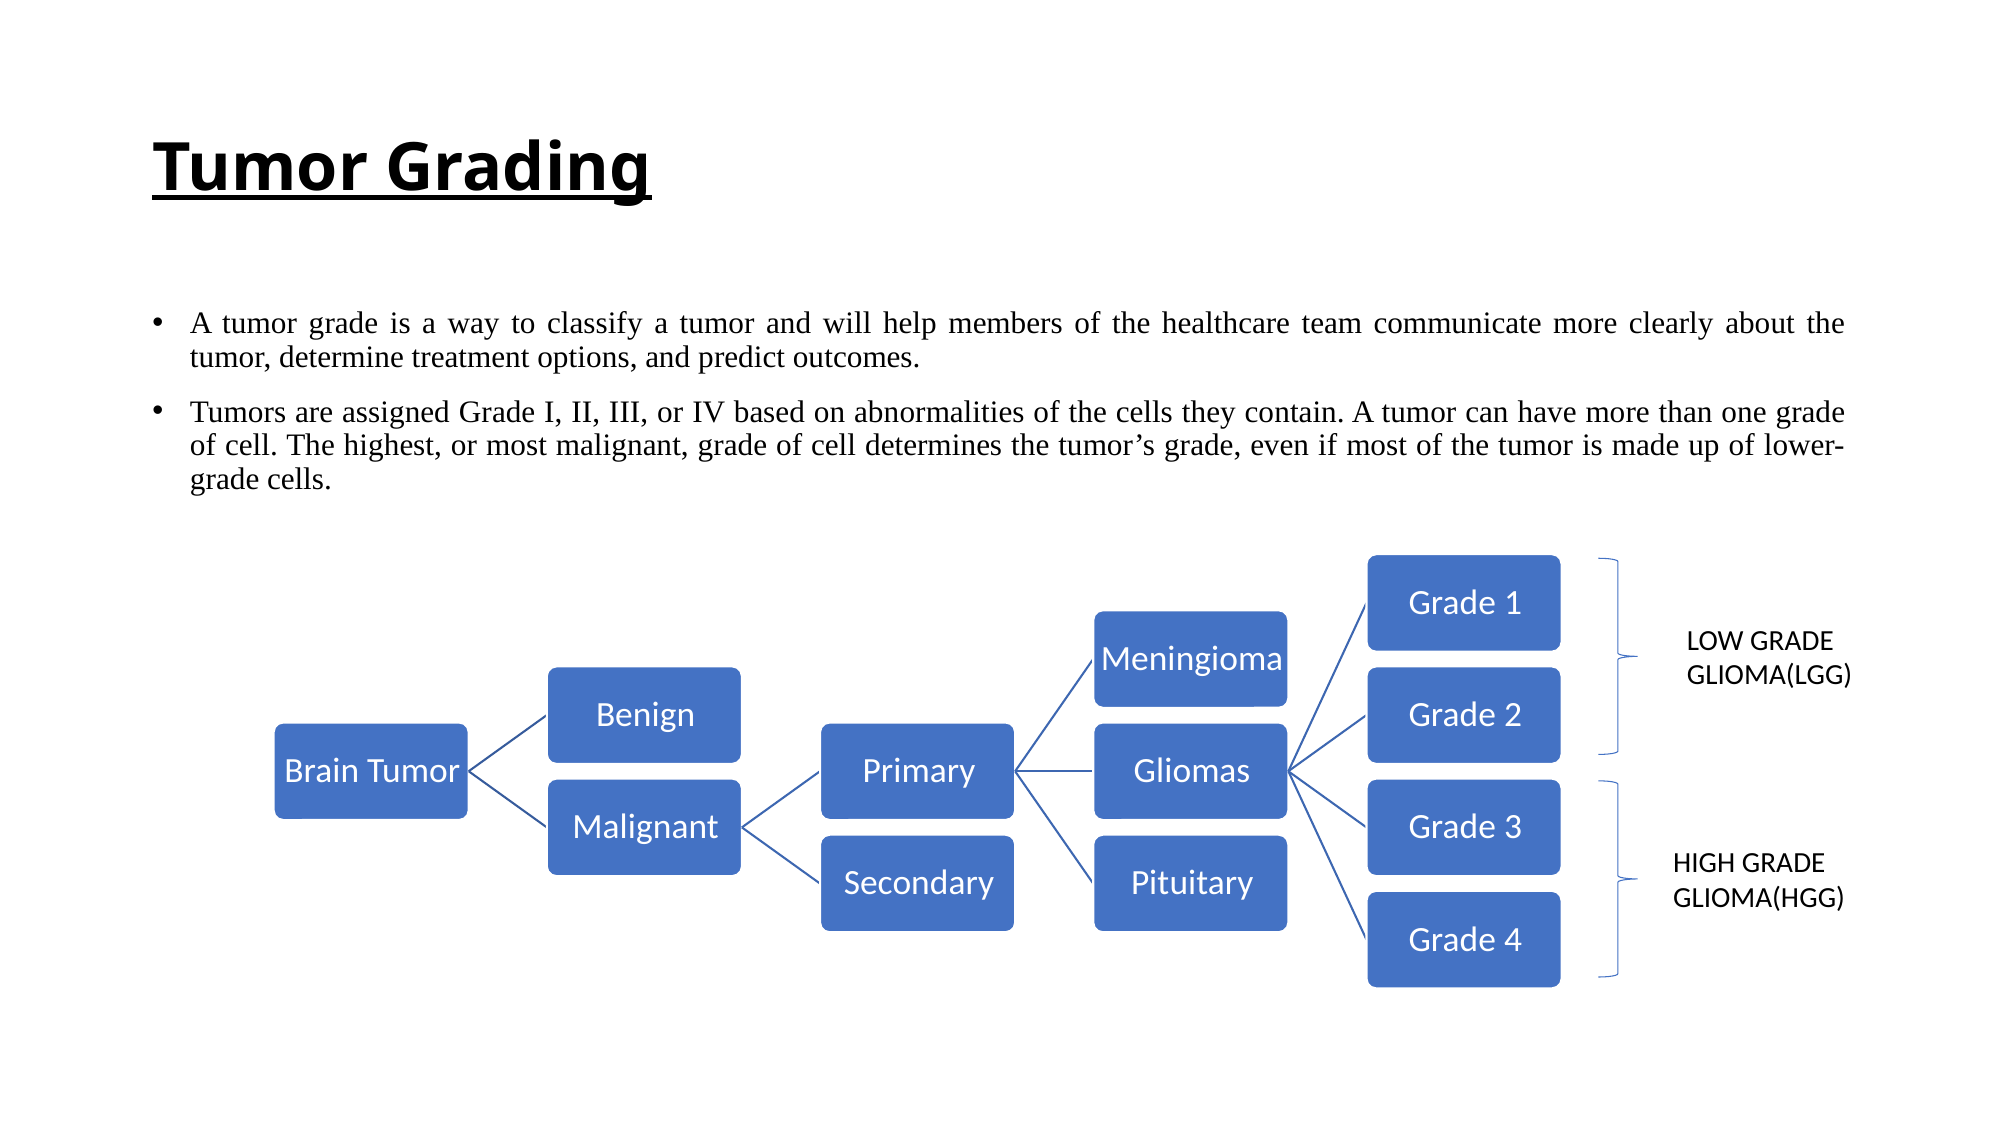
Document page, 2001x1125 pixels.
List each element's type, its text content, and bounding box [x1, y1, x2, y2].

title Tumor Grading [137, 59, 1863, 278]
text_box HIGH GRADE GLIOMA(HGG) [1658, 835, 1888, 921]
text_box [273, 529, 1562, 1014]
text_box [1598, 780, 1638, 978]
list A tumor grade is a way to classify a tumor and will help members of the healthcare team communicate more clearly about the tumor, determine treatment options, and predict outcomes. Tumors are assigned Grade I, II, III, or IV based on abnormalities of the cells they contain. A tumor can have more than one grade of cell. The highest, or most malignant, grade of cell determines the tumor’s grade, even if most of the tumor is made up of lower-grade cells. [137, 299, 1863, 1014]
text_box [1598, 557, 1638, 755]
text_box LOW GRADE GLIOMA(LGG) [1672, 613, 1874, 699]
